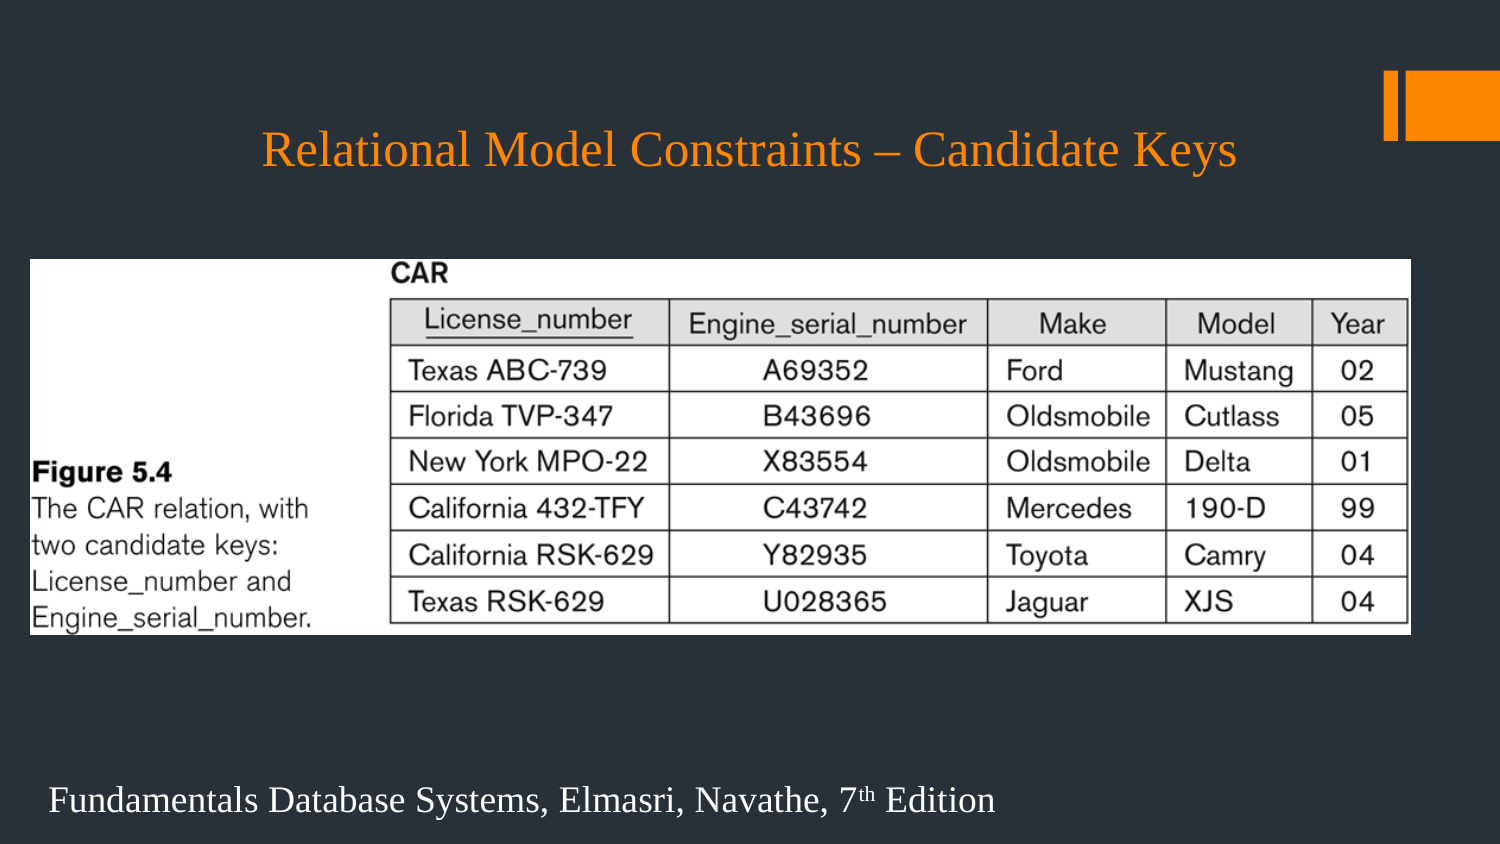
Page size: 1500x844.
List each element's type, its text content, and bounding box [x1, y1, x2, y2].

title Relational Model Constraints – Candidate Keys [150, 107, 1350, 185]
text_box Fundamentals Database Systems, Elmasri, Navathe, 7th Edition [33, 767, 1363, 828]
picture [29, 258, 1412, 635]
